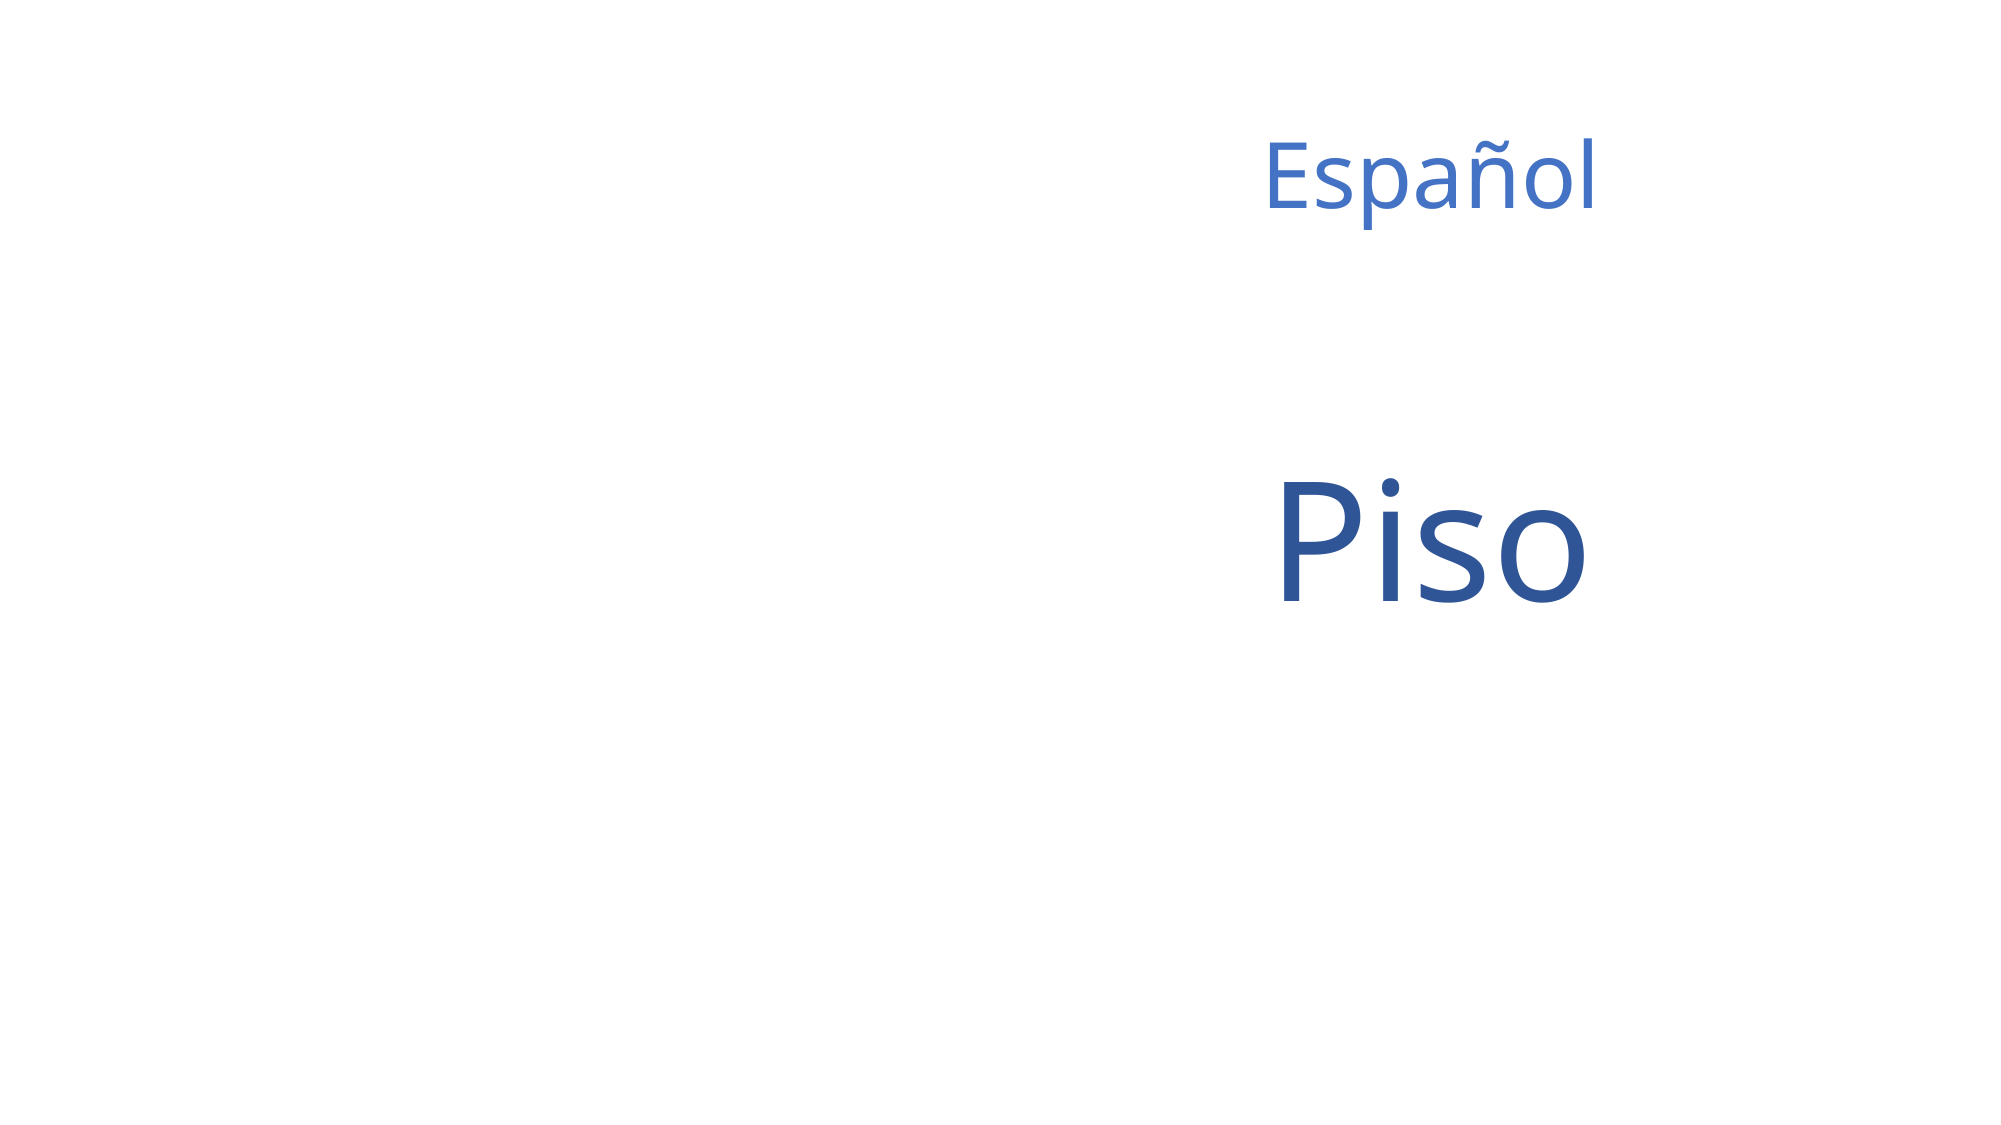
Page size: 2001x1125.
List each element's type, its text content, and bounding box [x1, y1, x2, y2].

text_box Español [1196, 70, 1666, 288]
text_box Piso [999, 449, 1863, 746]
